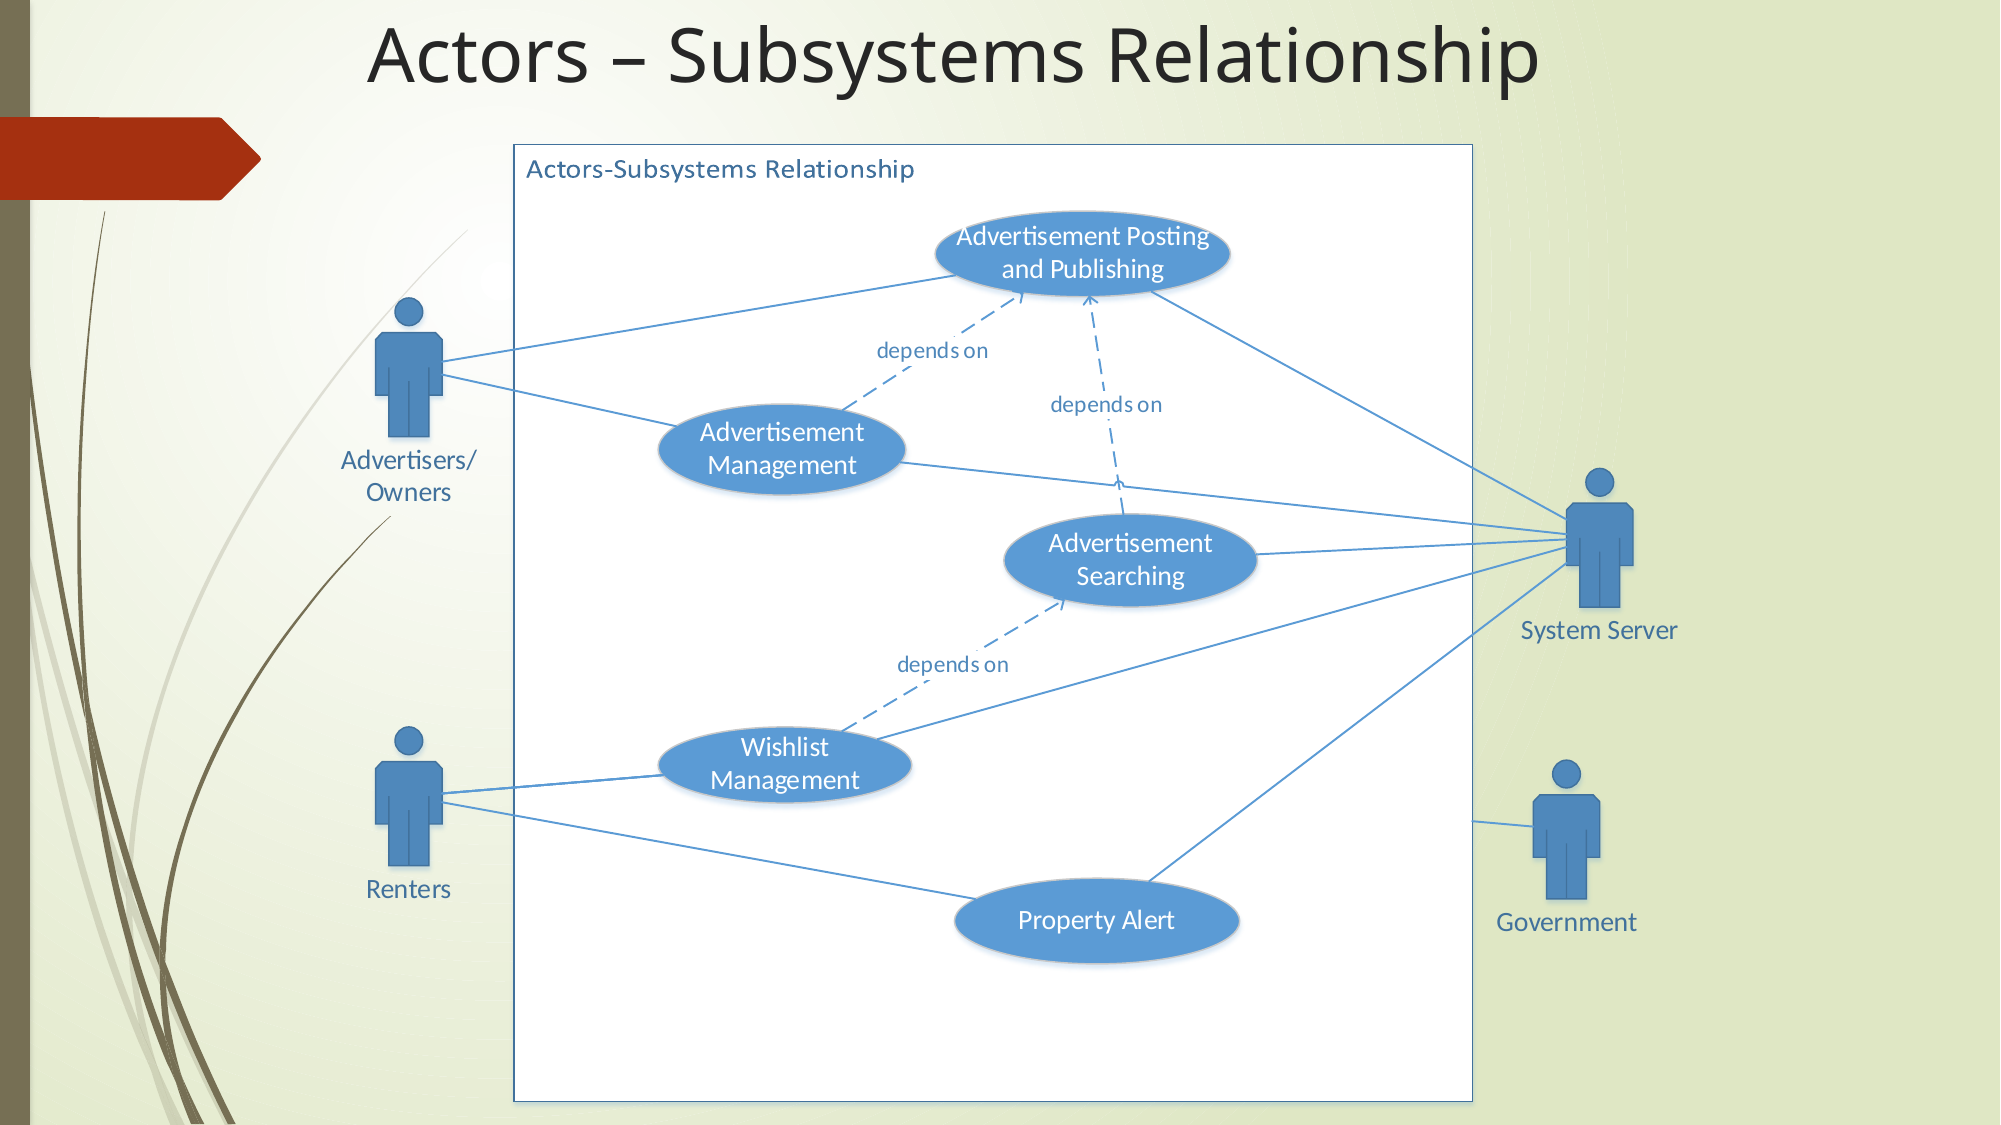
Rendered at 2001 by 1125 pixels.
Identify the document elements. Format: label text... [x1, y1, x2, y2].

picture [324, 139, 1693, 1112]
title Actors – Subsystems Relationship [352, 0, 1815, 211]
